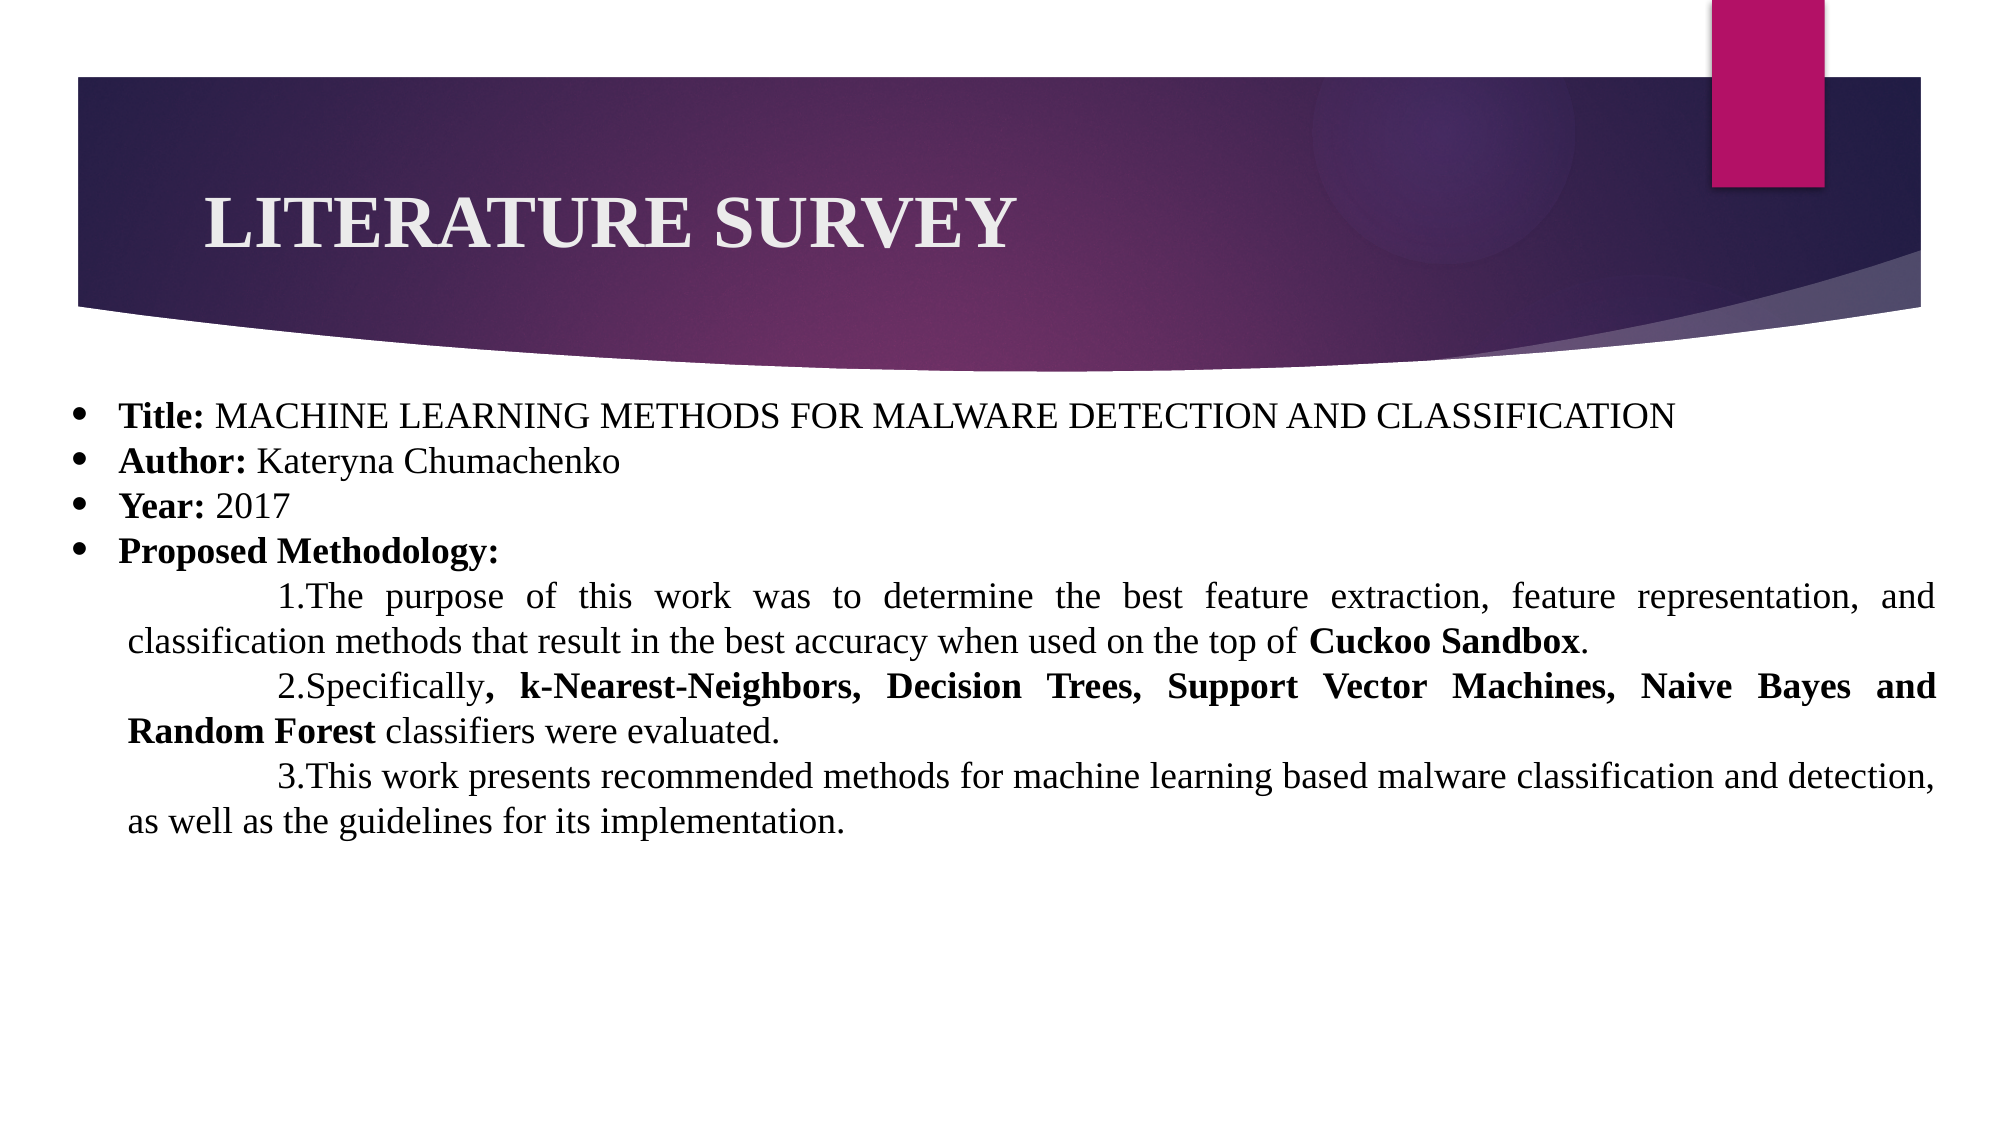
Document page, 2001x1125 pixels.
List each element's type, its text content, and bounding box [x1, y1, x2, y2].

title LITERATURE SURVEY [189, 159, 1627, 276]
text_box Title: MACHINE LEARNING METHODS FOR MALWARE DETECTION AND CLASSIFICATION Author: Kateryna Chumachenko Year: 2017 Proposed Methodology: The purpose of this work was to determine the best feature extraction, feature representation, and classification methods that result in the best accuracy when used on the top of Cuckoo Sandbox. Specifically, k-Nearest-Neighbors, Decision Trees, Support Vector Machines, Naive Bayes and Random Forest classifiers were evaluated. This work presents recommended methods for machine learning based malware classification and detection, as well as the guidelines for its implementation. [56, 383, 1953, 849]
